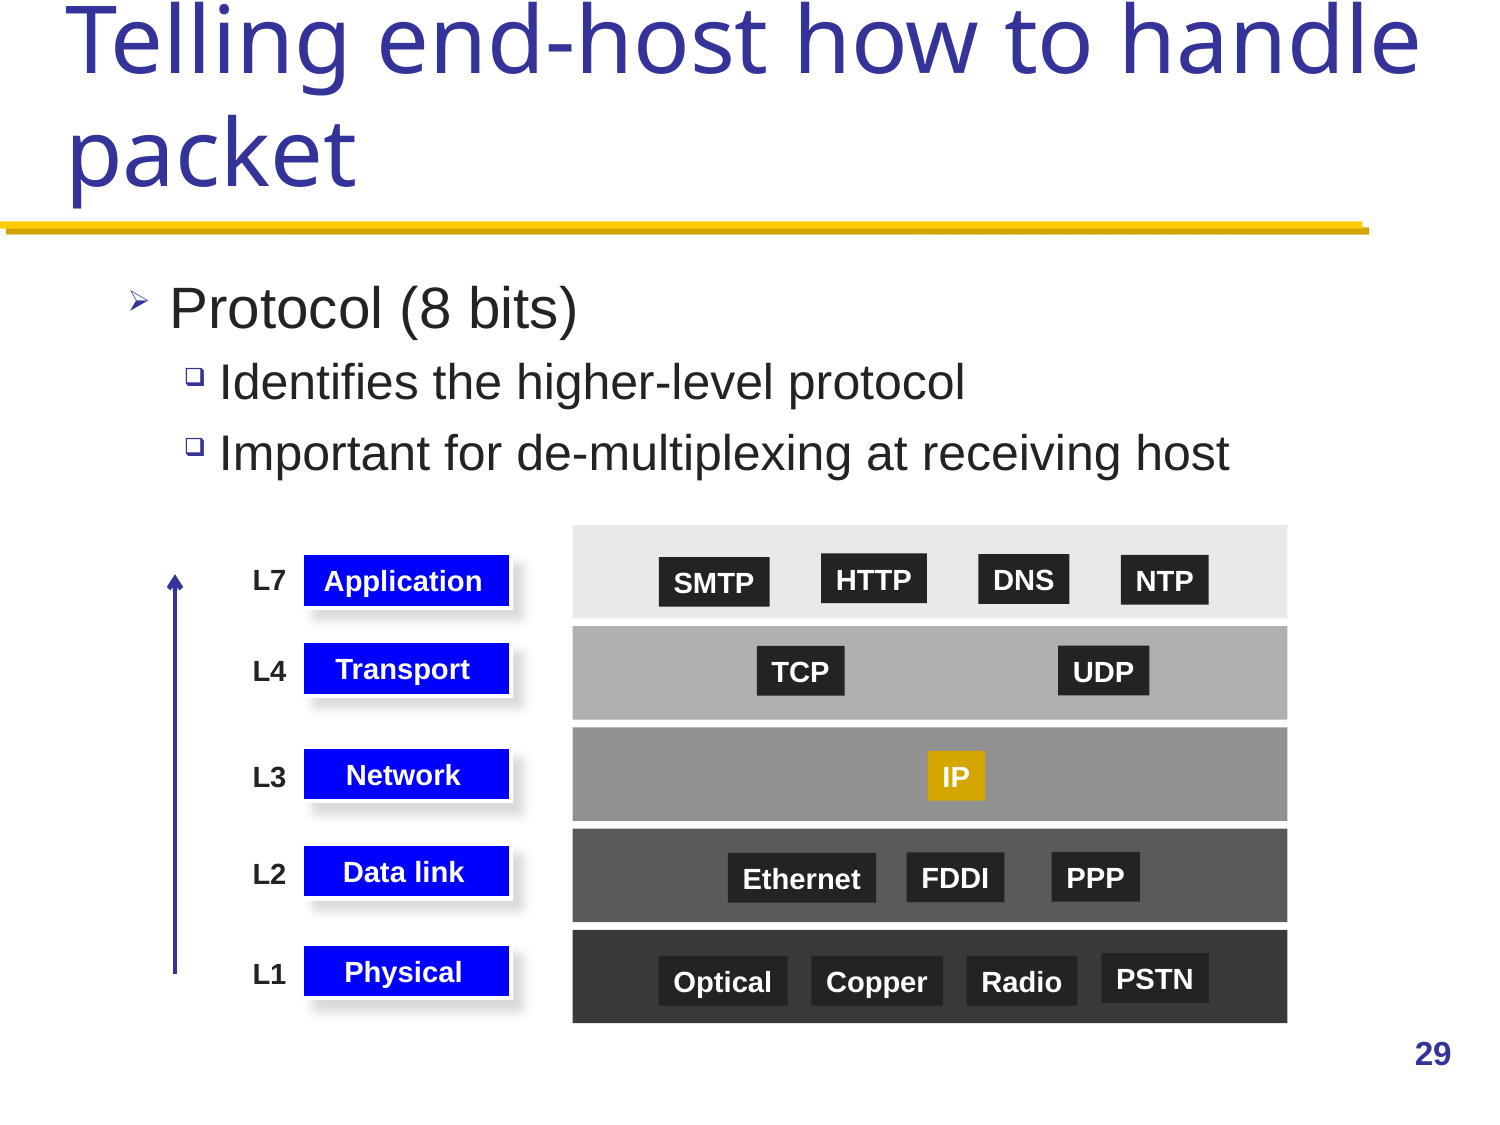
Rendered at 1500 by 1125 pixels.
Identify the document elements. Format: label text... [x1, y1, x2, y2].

slide_number 29 [1400, 1025, 1500, 1100]
list Protocol (8 bits) Identifies the higher-level protocol Important for de-multiplexing at receiving host [112, 262, 1413, 988]
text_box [237, 524, 1288, 1024]
title Telling end-host how to handle packet [49, 24, 1451, 213]
